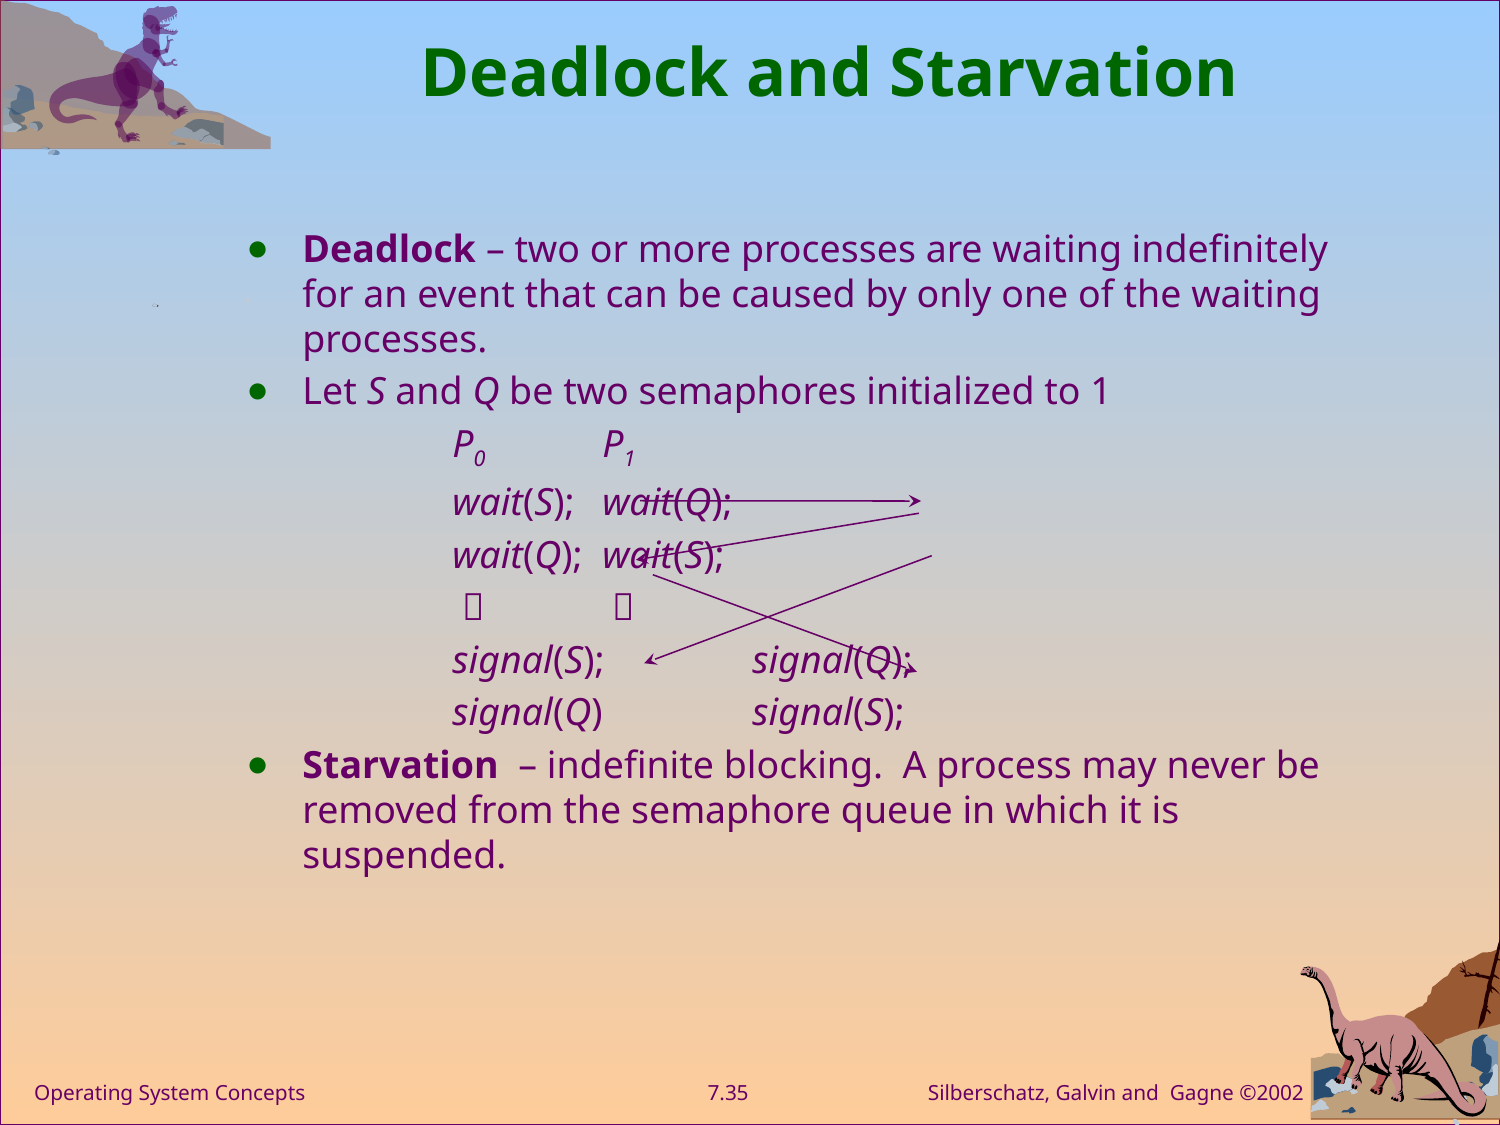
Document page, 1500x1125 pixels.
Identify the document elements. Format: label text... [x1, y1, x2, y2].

text_box Operating System Concepts [19, 1072, 495, 1125]
list Deadlock – two or more processes are waiting indefinitely for an event that can be caused by only one of the waiting processes. Let S and Q be two semaphores initialized to 1 P0 P1 wait(S); wait(Q); wait(Q); wait(S);   signal(S); signal(Q); signal(Q) signal(S); Starvation – indefinite blocking. A process may never be removed from the semaphore queue in which it is suspended. [231, 217, 1385, 893]
title Deadlock and Starvation [192, 0, 1468, 139]
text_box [643, 555, 932, 664]
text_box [635, 513, 920, 561]
